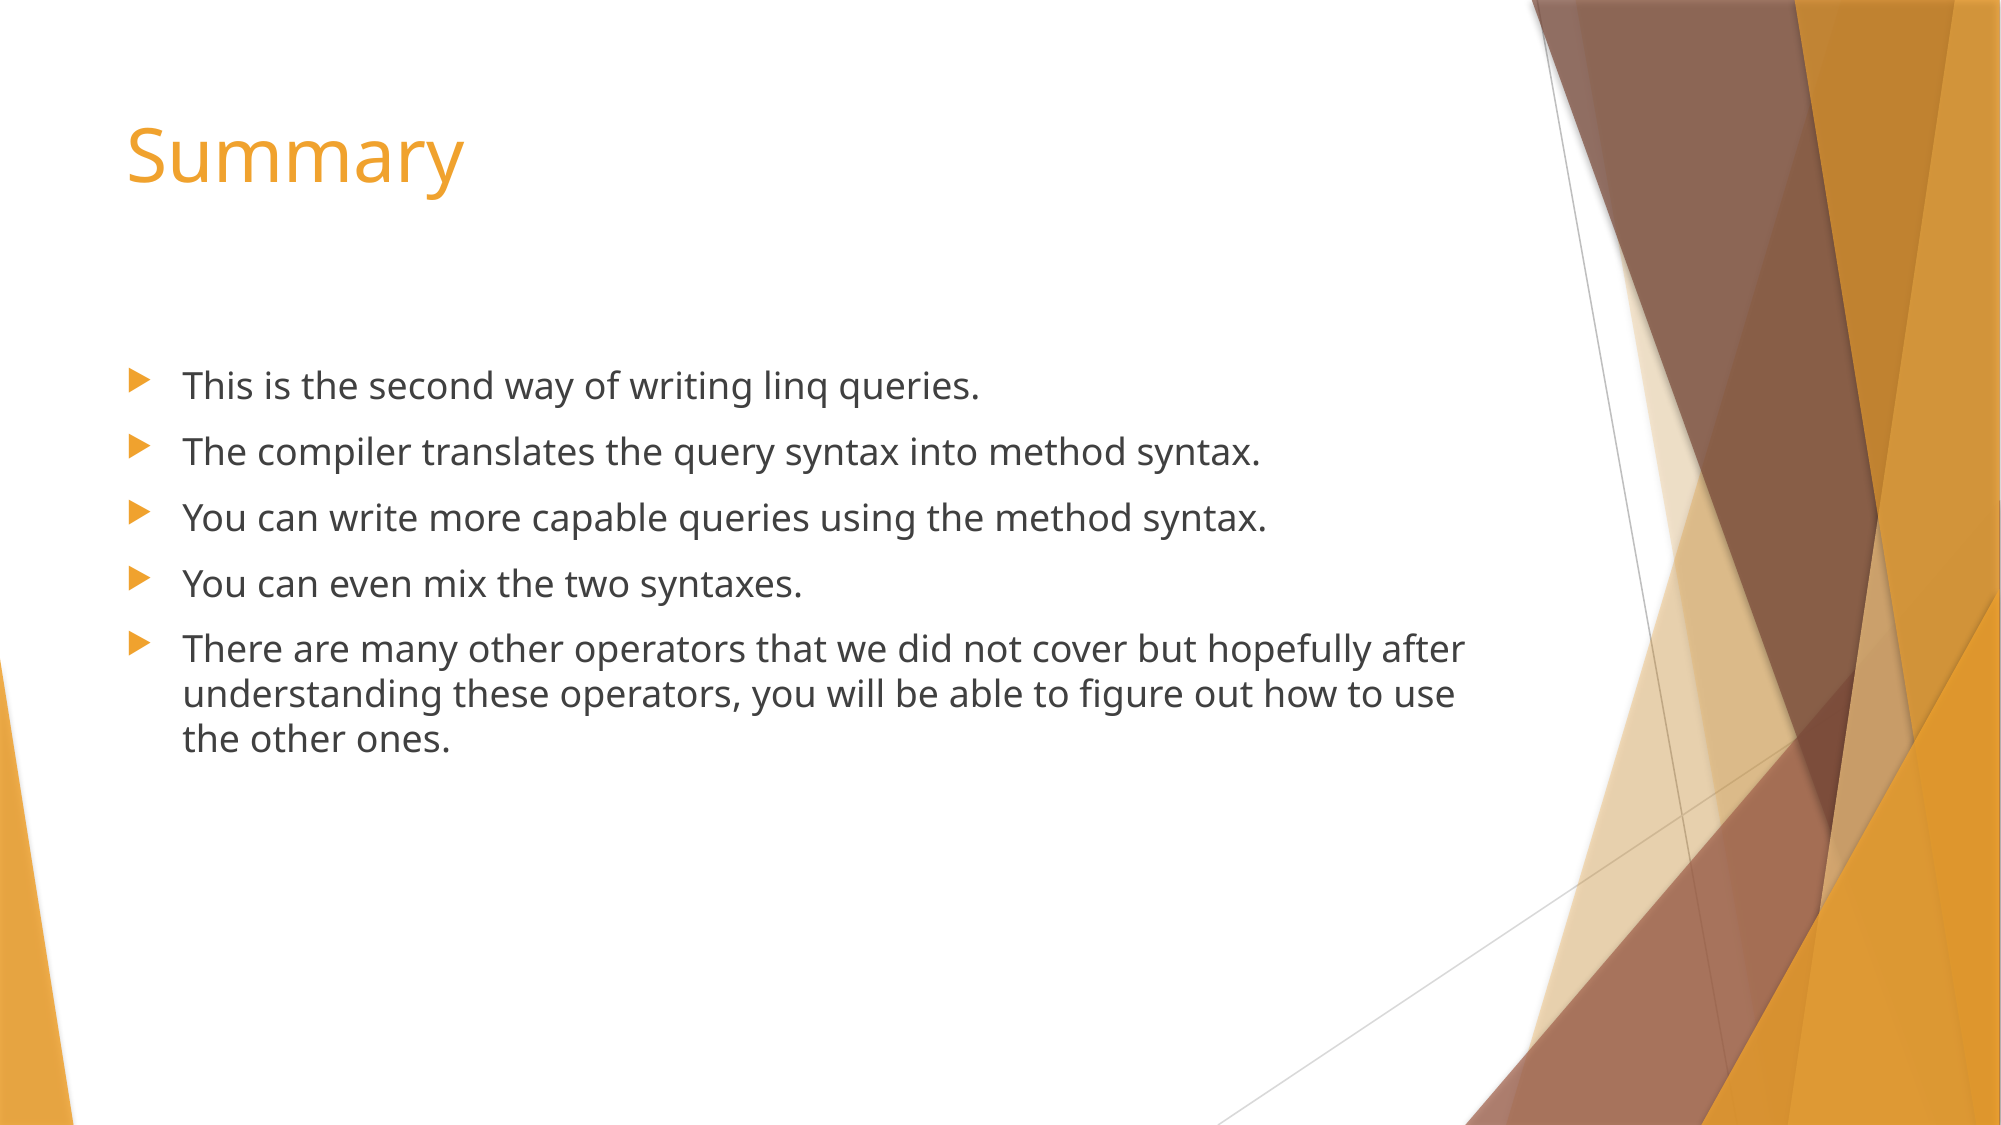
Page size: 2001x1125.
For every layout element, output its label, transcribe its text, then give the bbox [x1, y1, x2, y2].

title Summary [111, 99, 1522, 317]
list This is the second way of writing linq queries. The compiler translates the query syntax into method syntax. You can write more capable queries using the method syntax. You can even mix the two syntaxes. There are many other operators that we did not cover but hopefully after understanding these operators, you will be able to figure out how to use the other ones. [111, 354, 1522, 992]
